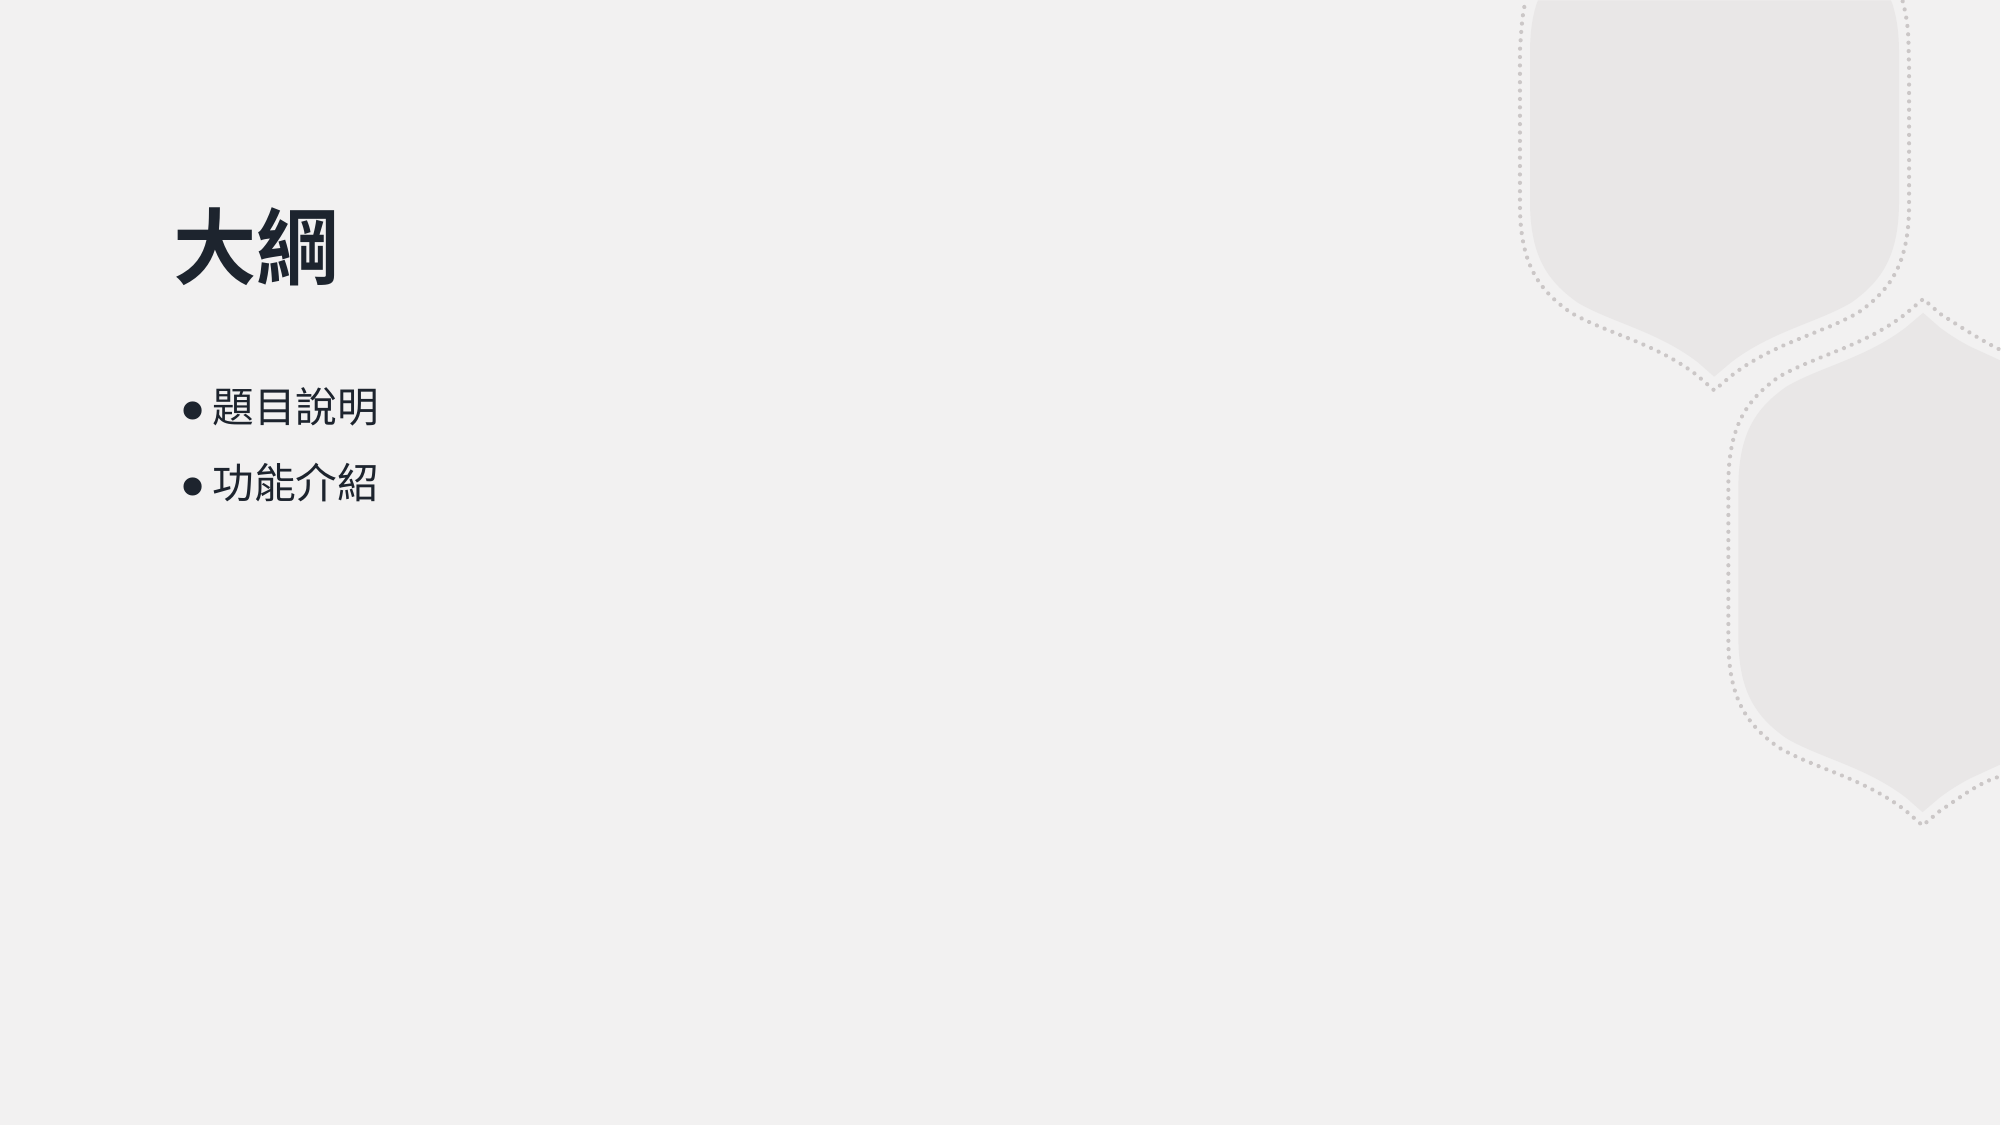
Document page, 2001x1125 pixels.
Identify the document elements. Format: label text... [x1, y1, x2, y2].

title 大綱 [158, 157, 1648, 332]
list 題目說明 功能介紹 [158, 368, 1648, 968]
